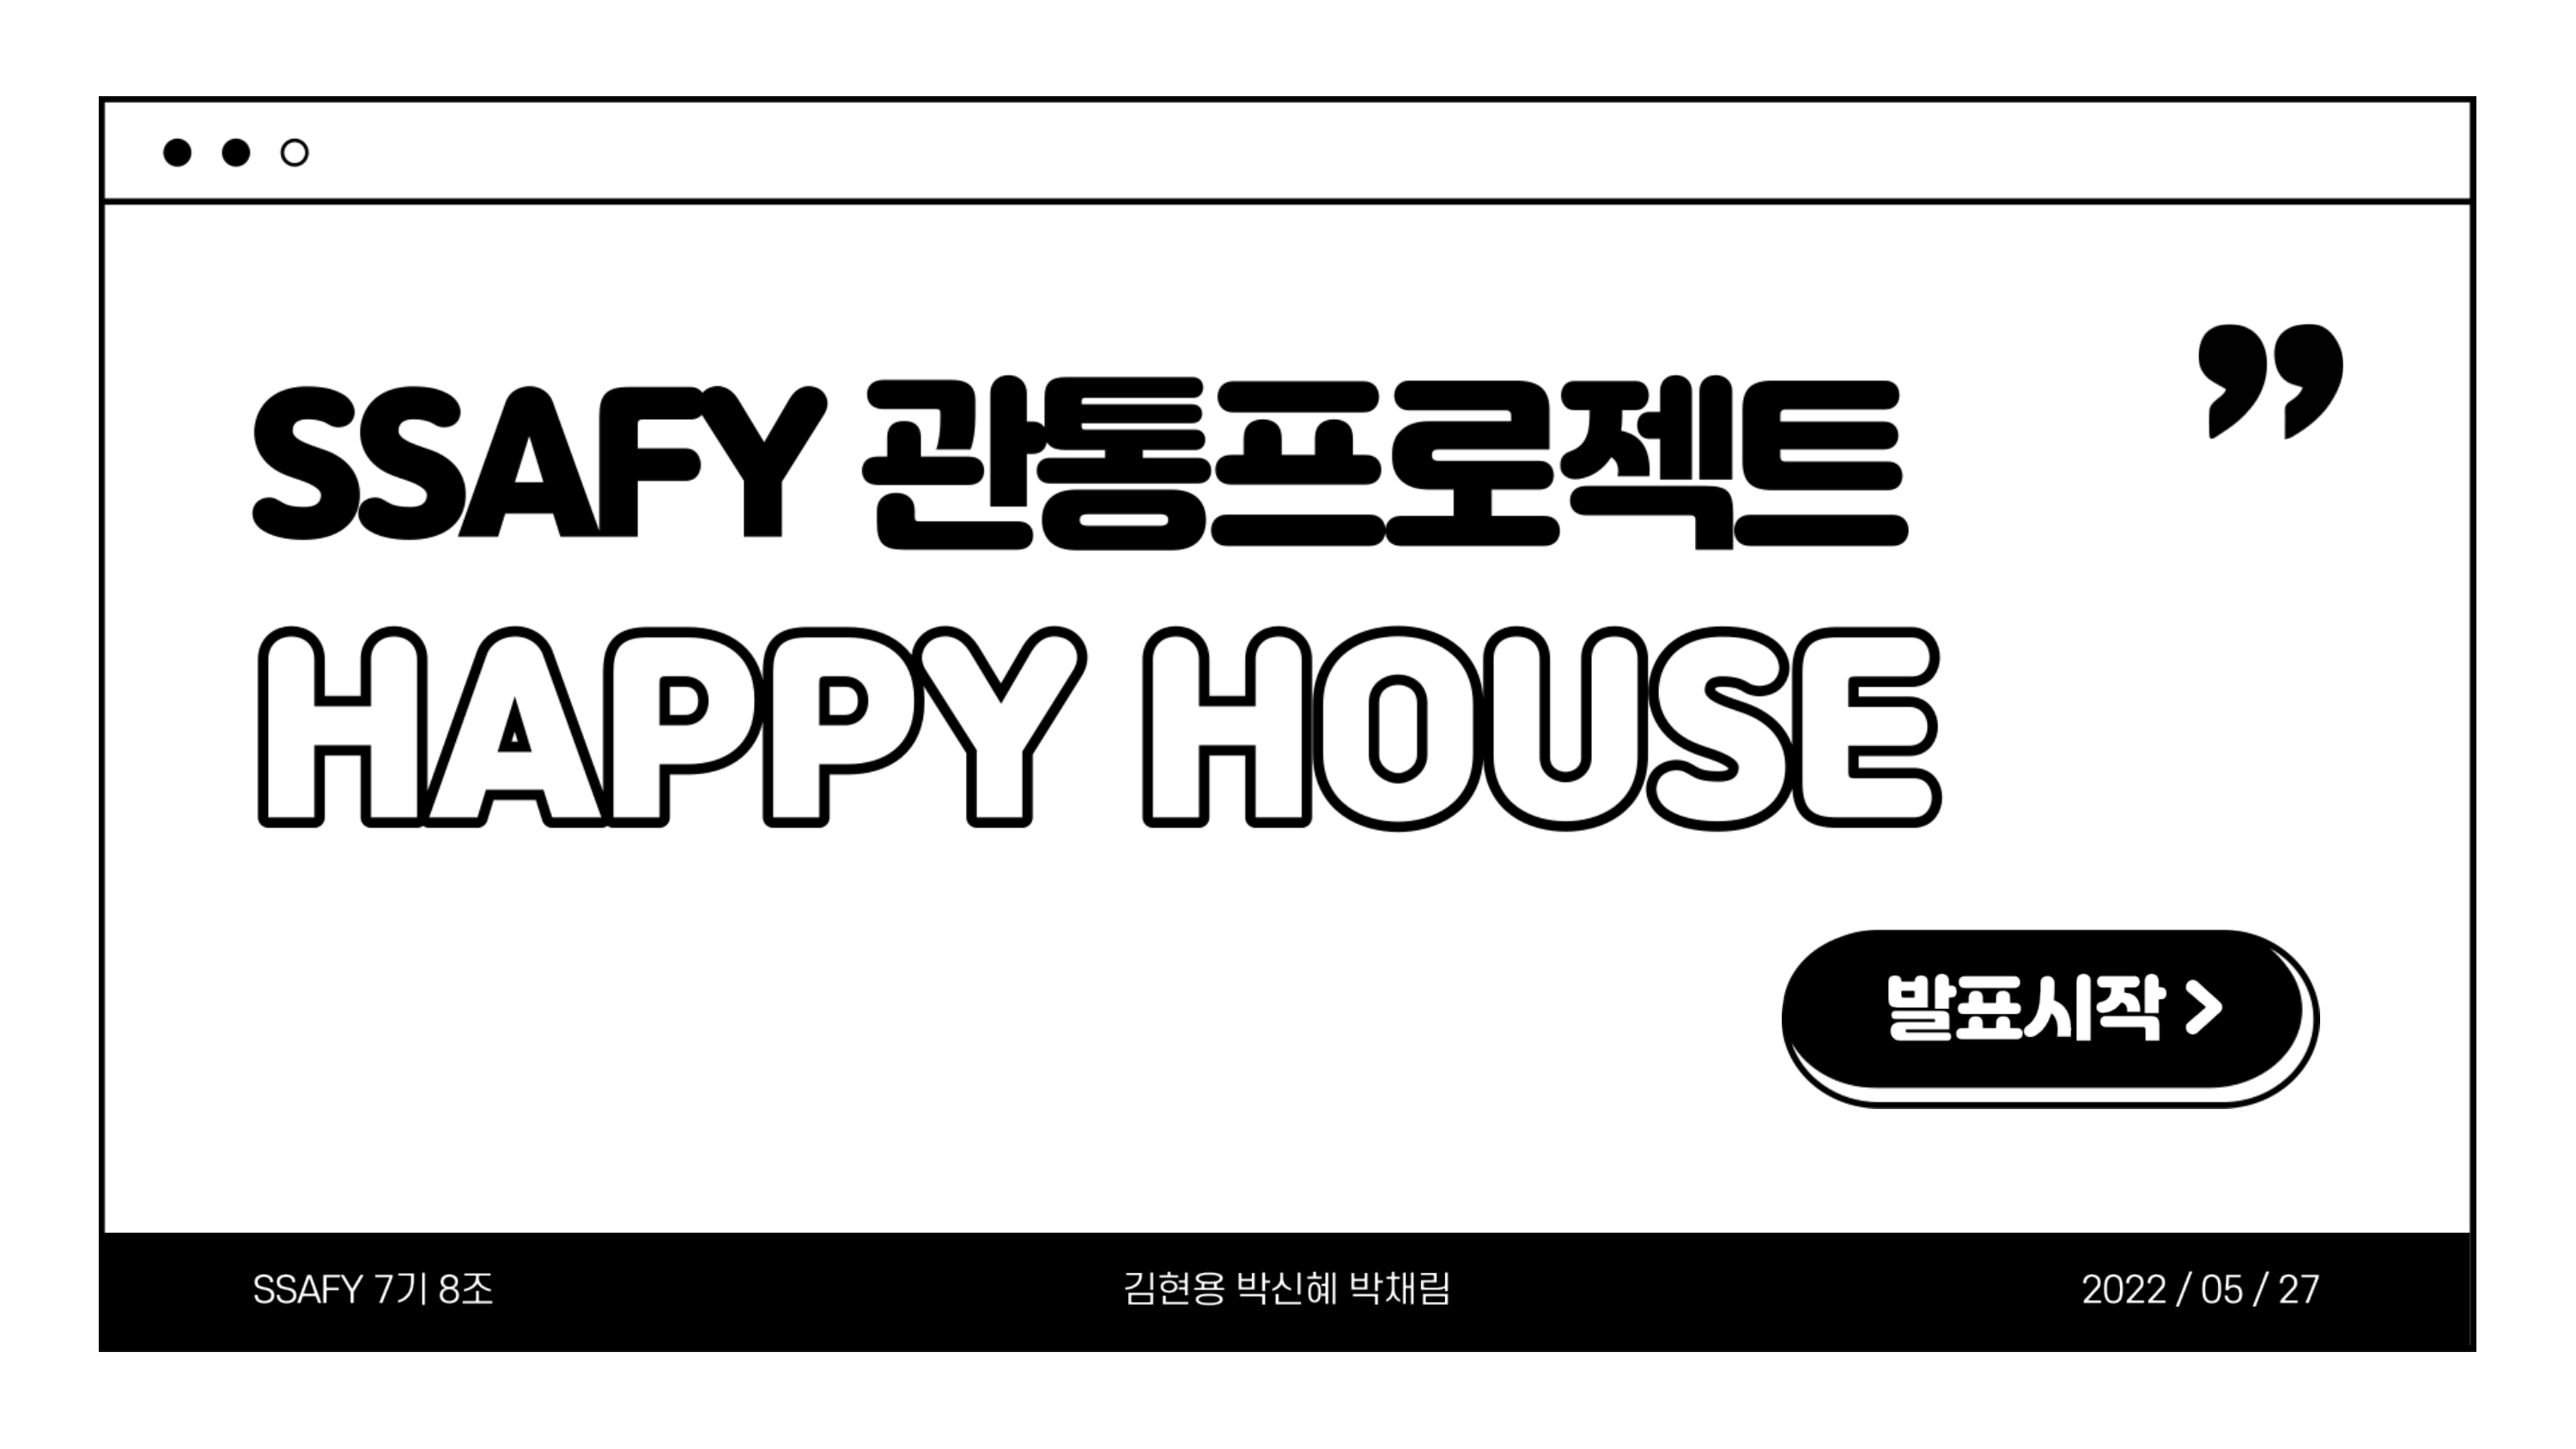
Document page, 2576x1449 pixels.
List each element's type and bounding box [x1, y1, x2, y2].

picture [246, 1258, 511, 1331]
picture [167, 307, 2256, 1092]
text_box [102, 1233, 2471, 1353]
text_box [99, 96, 2477, 1236]
text_box [1782, 929, 2321, 1109]
picture [1082, 1258, 1467, 1325]
picture [1917, 1258, 2337, 1331]
text_box [2198, 324, 2343, 440]
